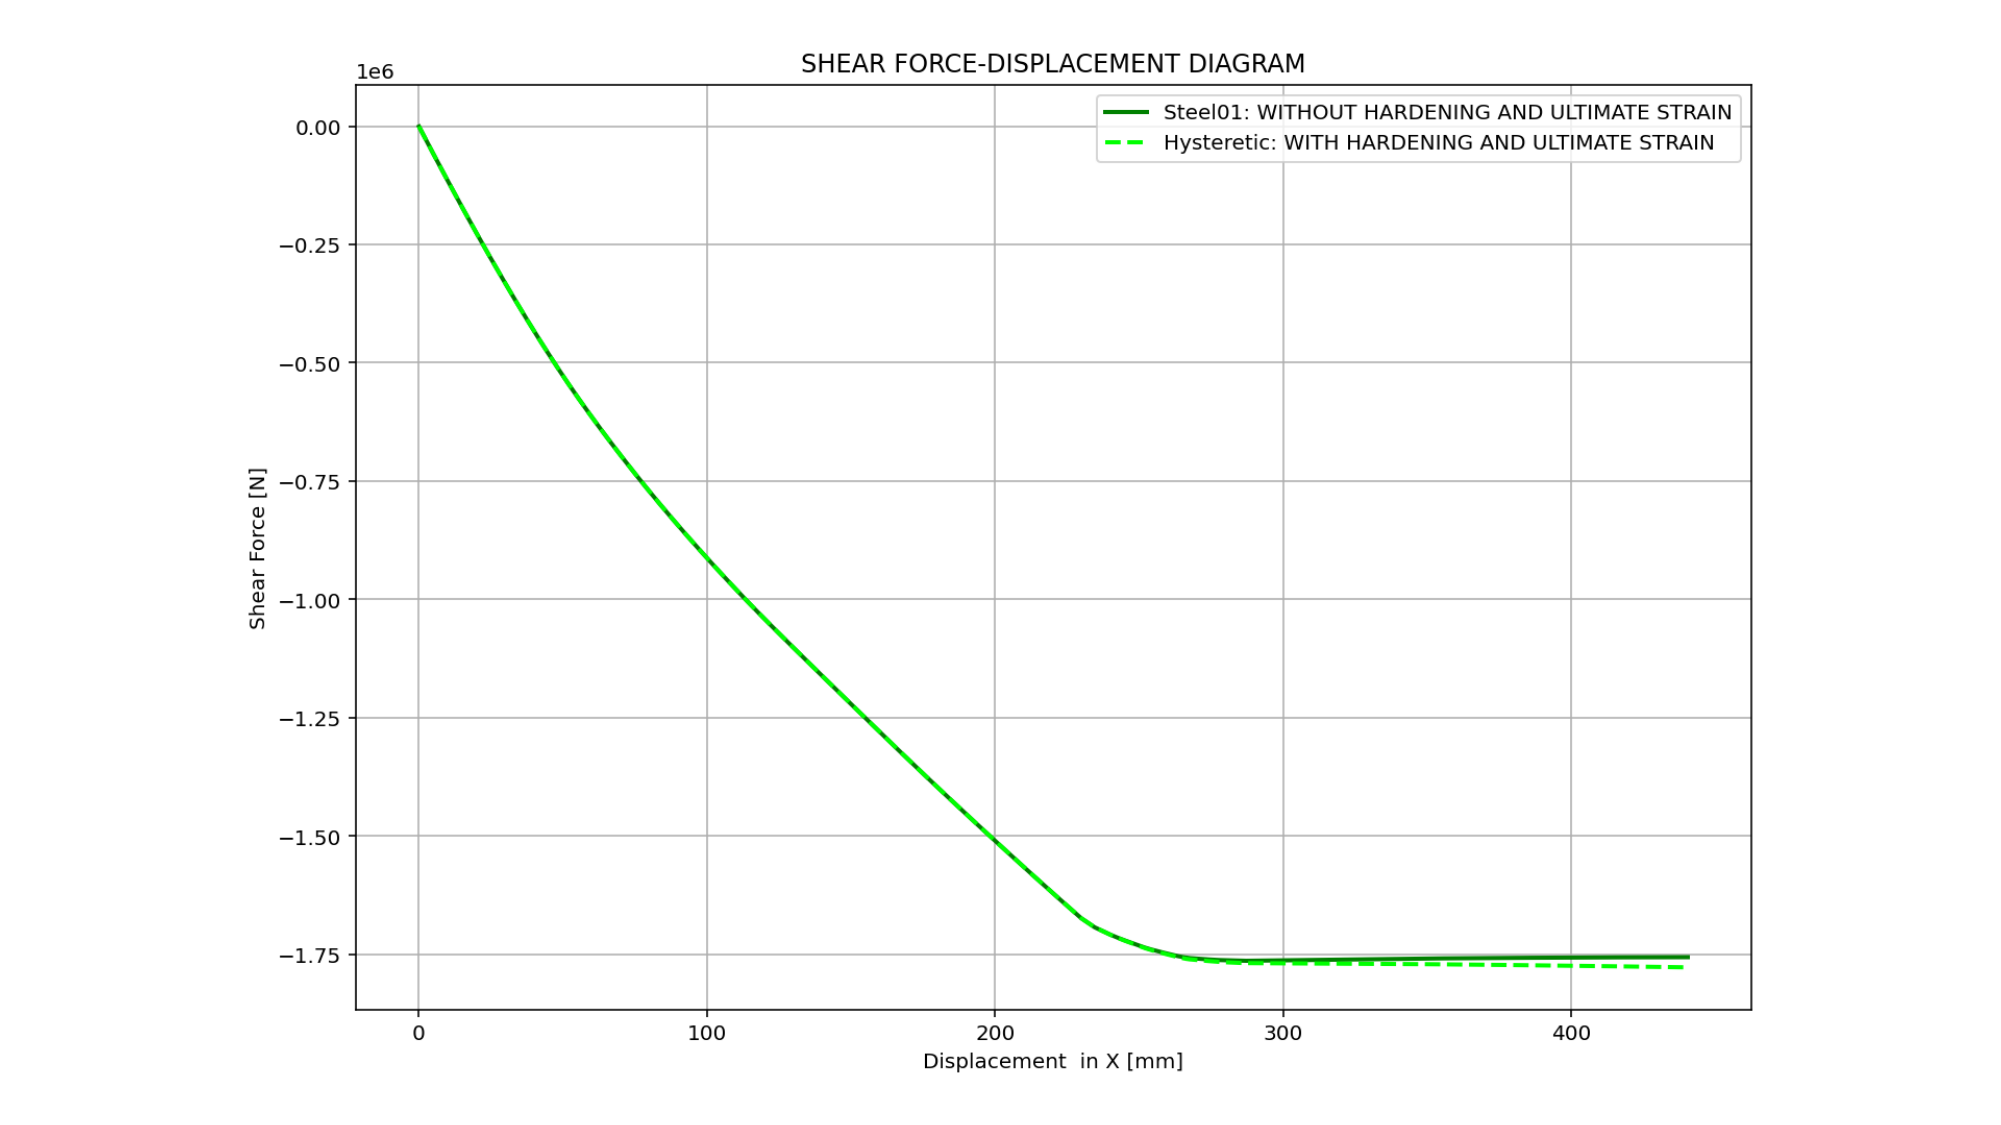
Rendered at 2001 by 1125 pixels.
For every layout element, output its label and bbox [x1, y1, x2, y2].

picture [233, 37, 1767, 1087]
